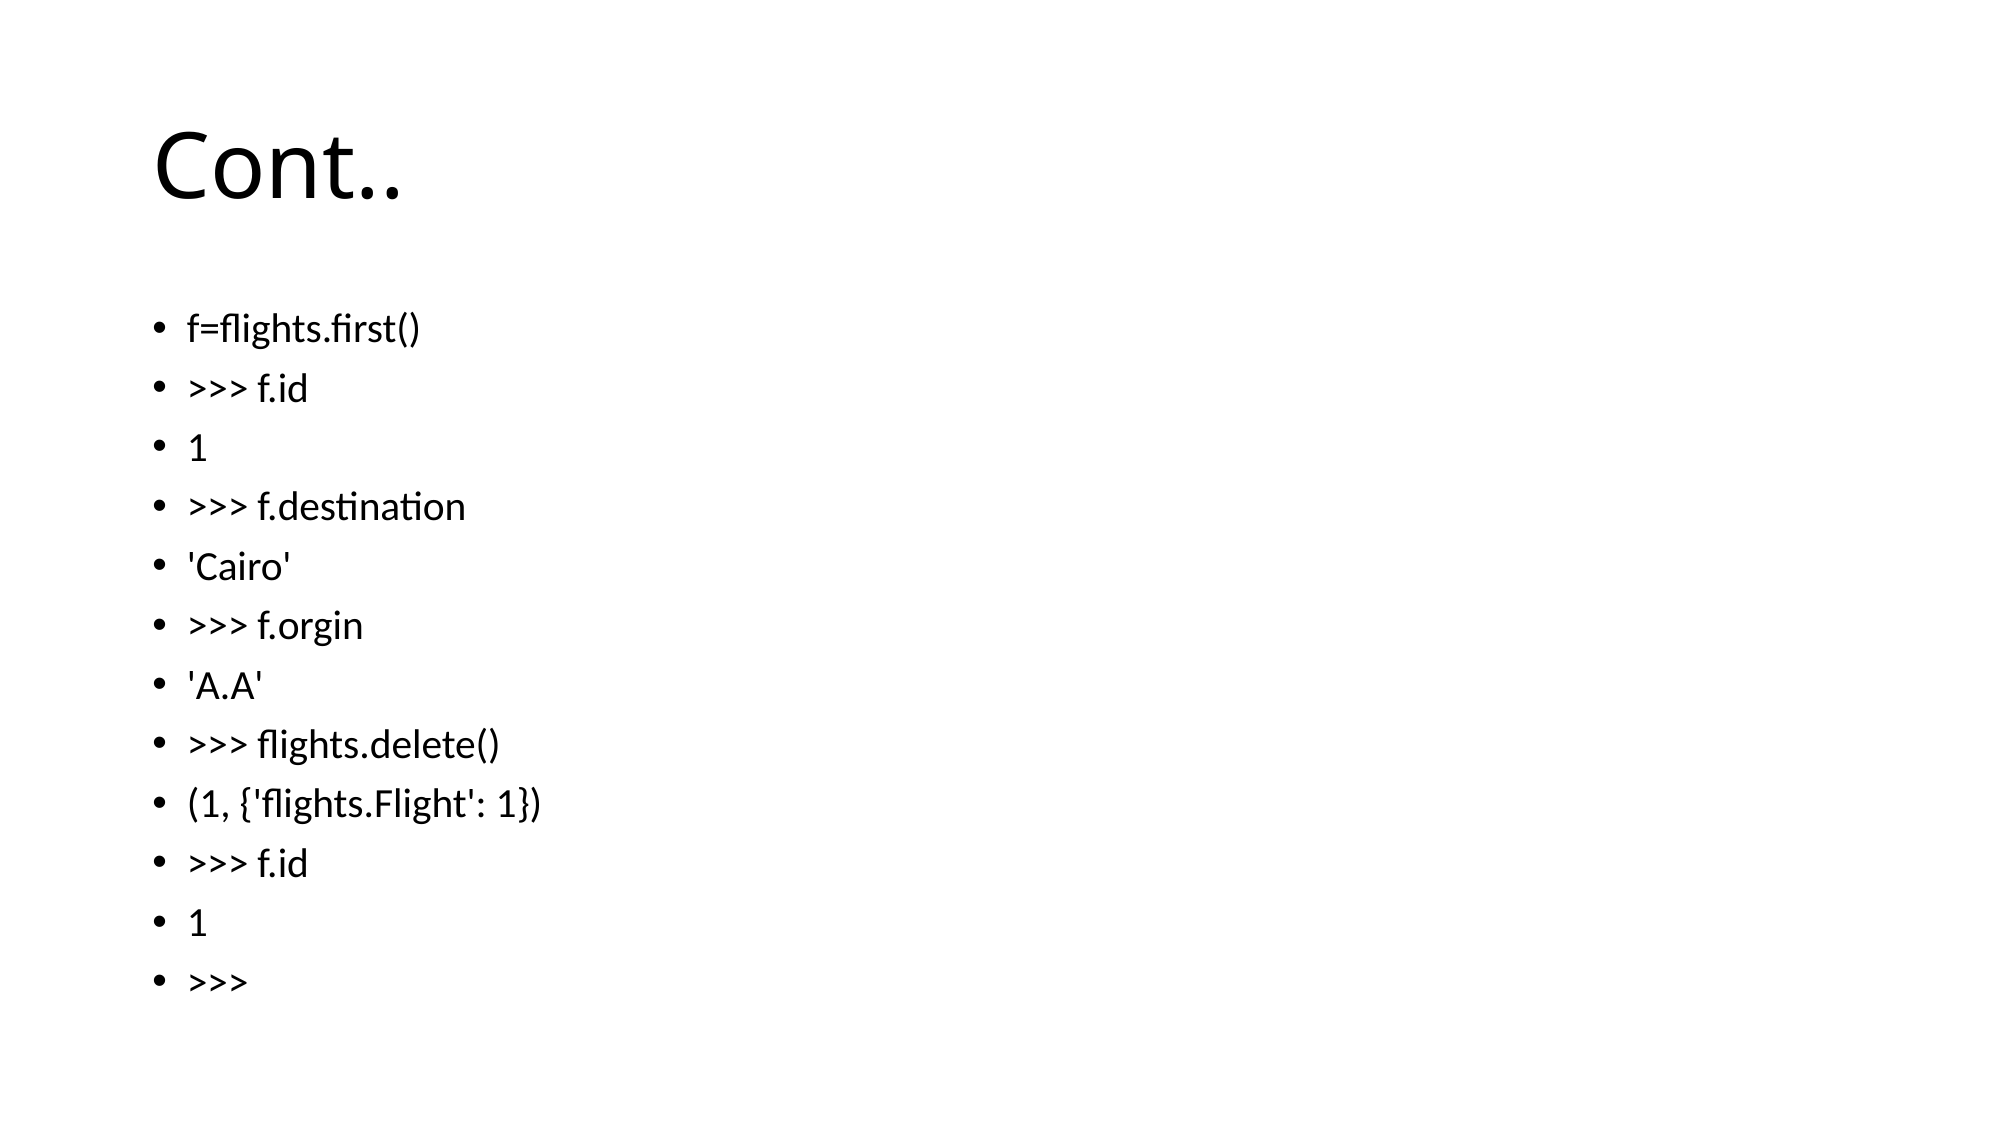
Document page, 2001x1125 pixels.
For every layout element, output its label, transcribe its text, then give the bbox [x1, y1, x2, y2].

title Cont.. [137, 59, 1863, 278]
list f=flights.first() >>> f.id 1 >>> f.destination 'Cairo' >>> f.orgin 'A.A' >>> flights.delete() (1, {'flights.Flight': 1}) >>> f.id 1 >>> [137, 299, 1863, 1014]
